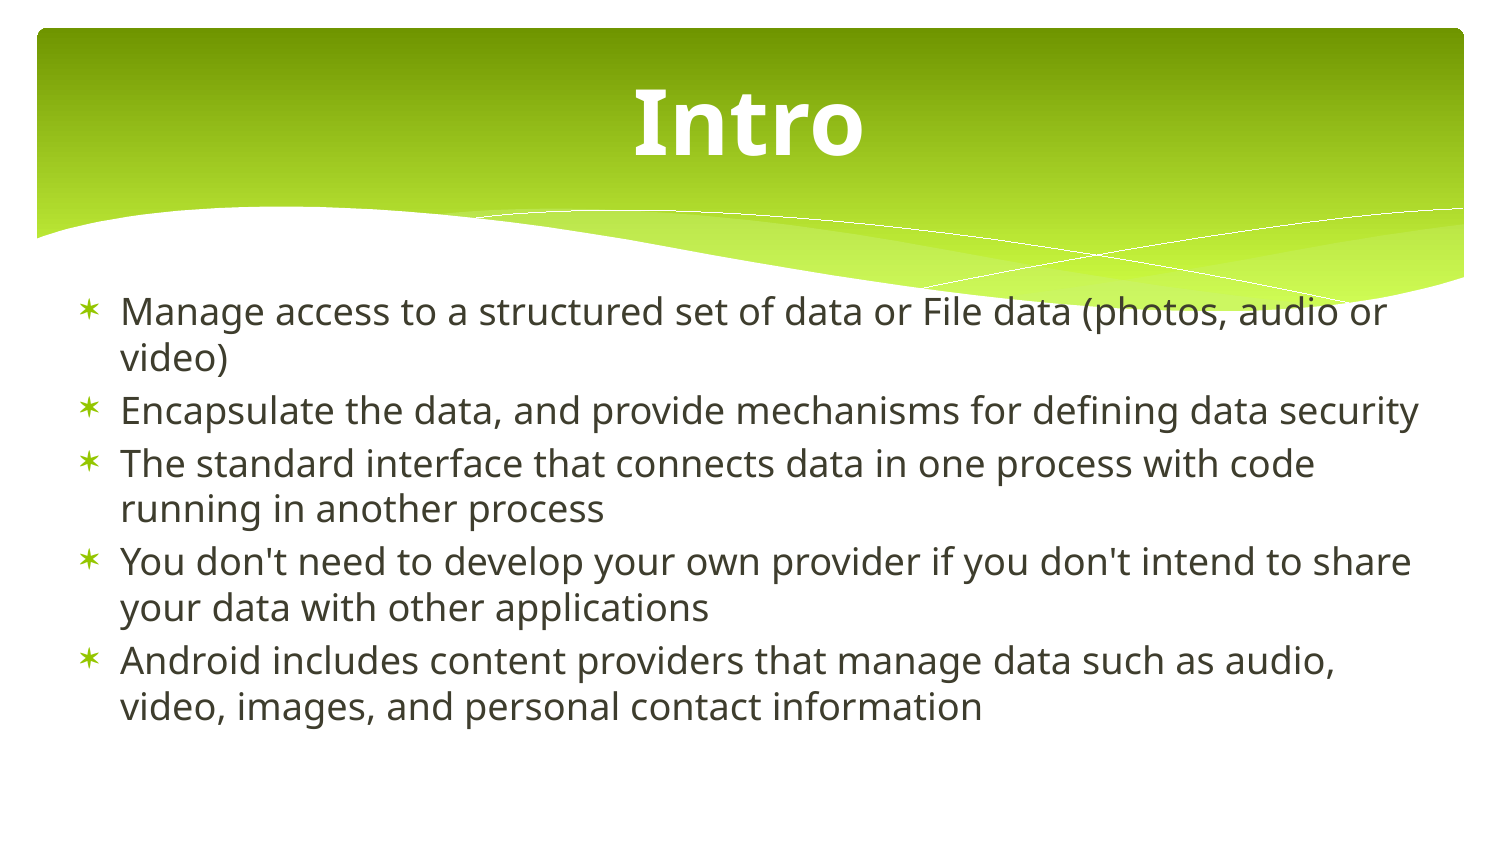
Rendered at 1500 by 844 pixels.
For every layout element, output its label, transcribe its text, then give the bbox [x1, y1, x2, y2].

list Manage access to a structured set of data or File data (photos, audio or video) Encapsulate the data, and provide mechanisms for defining data security The standard interface that connects data in one process with code running in another process You don't need to develop your own provider if you don't intend to share your data with other applications Android includes content providers that manage data such as audio, video, images, and personal contact information [64, 280, 1447, 754]
title Intro [75, 41, 1425, 196]
